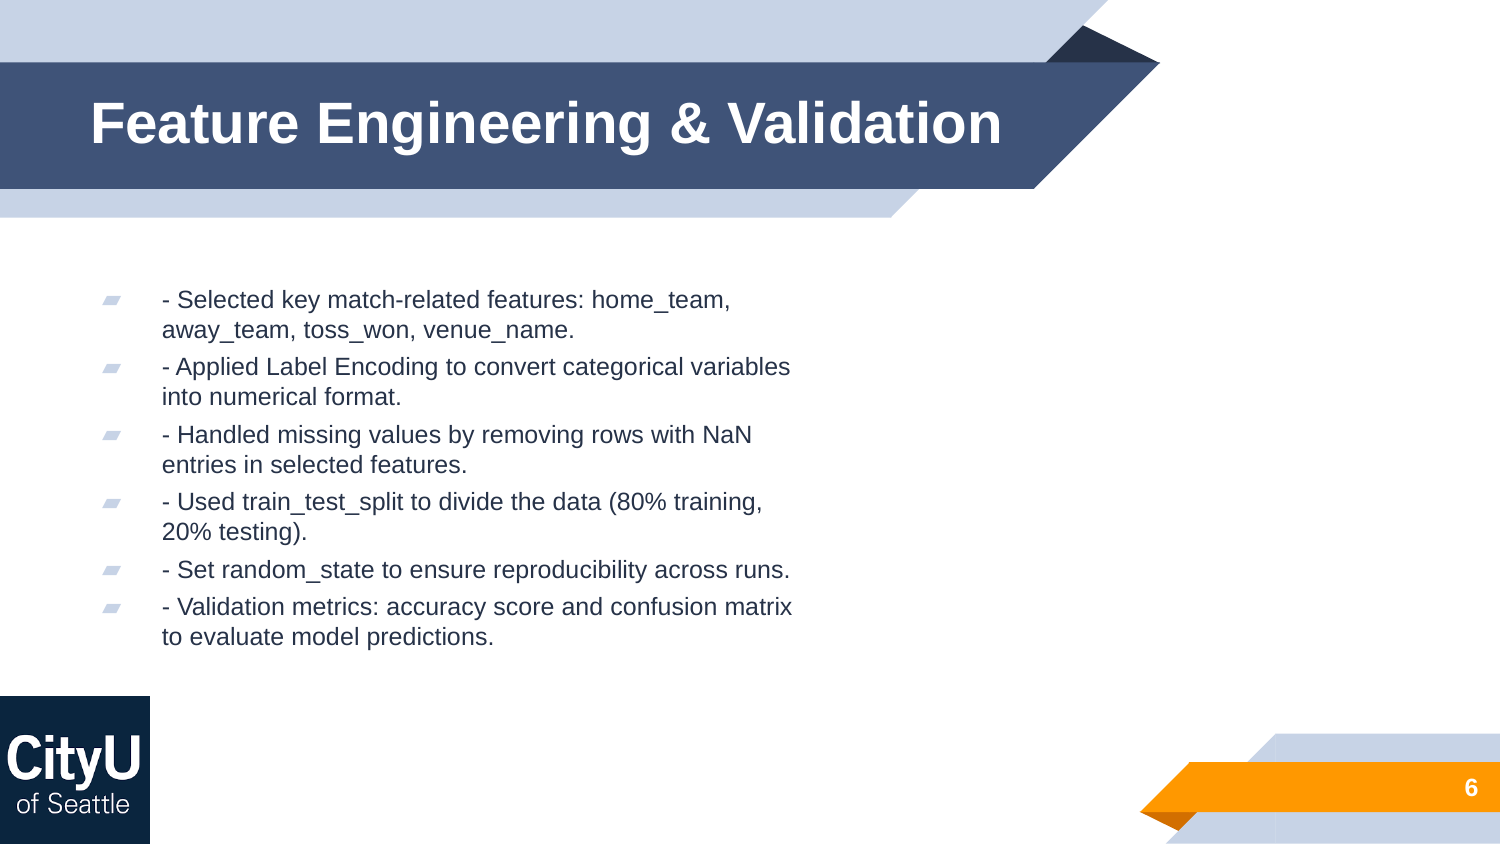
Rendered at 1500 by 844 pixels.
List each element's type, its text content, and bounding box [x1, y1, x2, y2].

slide_number 6 [1249, 760, 1494, 813]
text_box - Selected key match-related features: home_team, away_team, toss_won, venue_name. - Applied Label Encoding to convert categorical variables into numerical format. - Handled missing values by removing rows with NaN entries in selected features. - Used train_test_split to divide the data (80% training, 20% testing). - Set random_state to ensure reproducibility across runs. - Validation metrics: accuracy score and confusion matrix to evaluate model predictions. [74, 252, 818, 682]
picture [0, 696, 150, 844]
title Feature Engineering & Validation [75, 67, 1112, 173]
